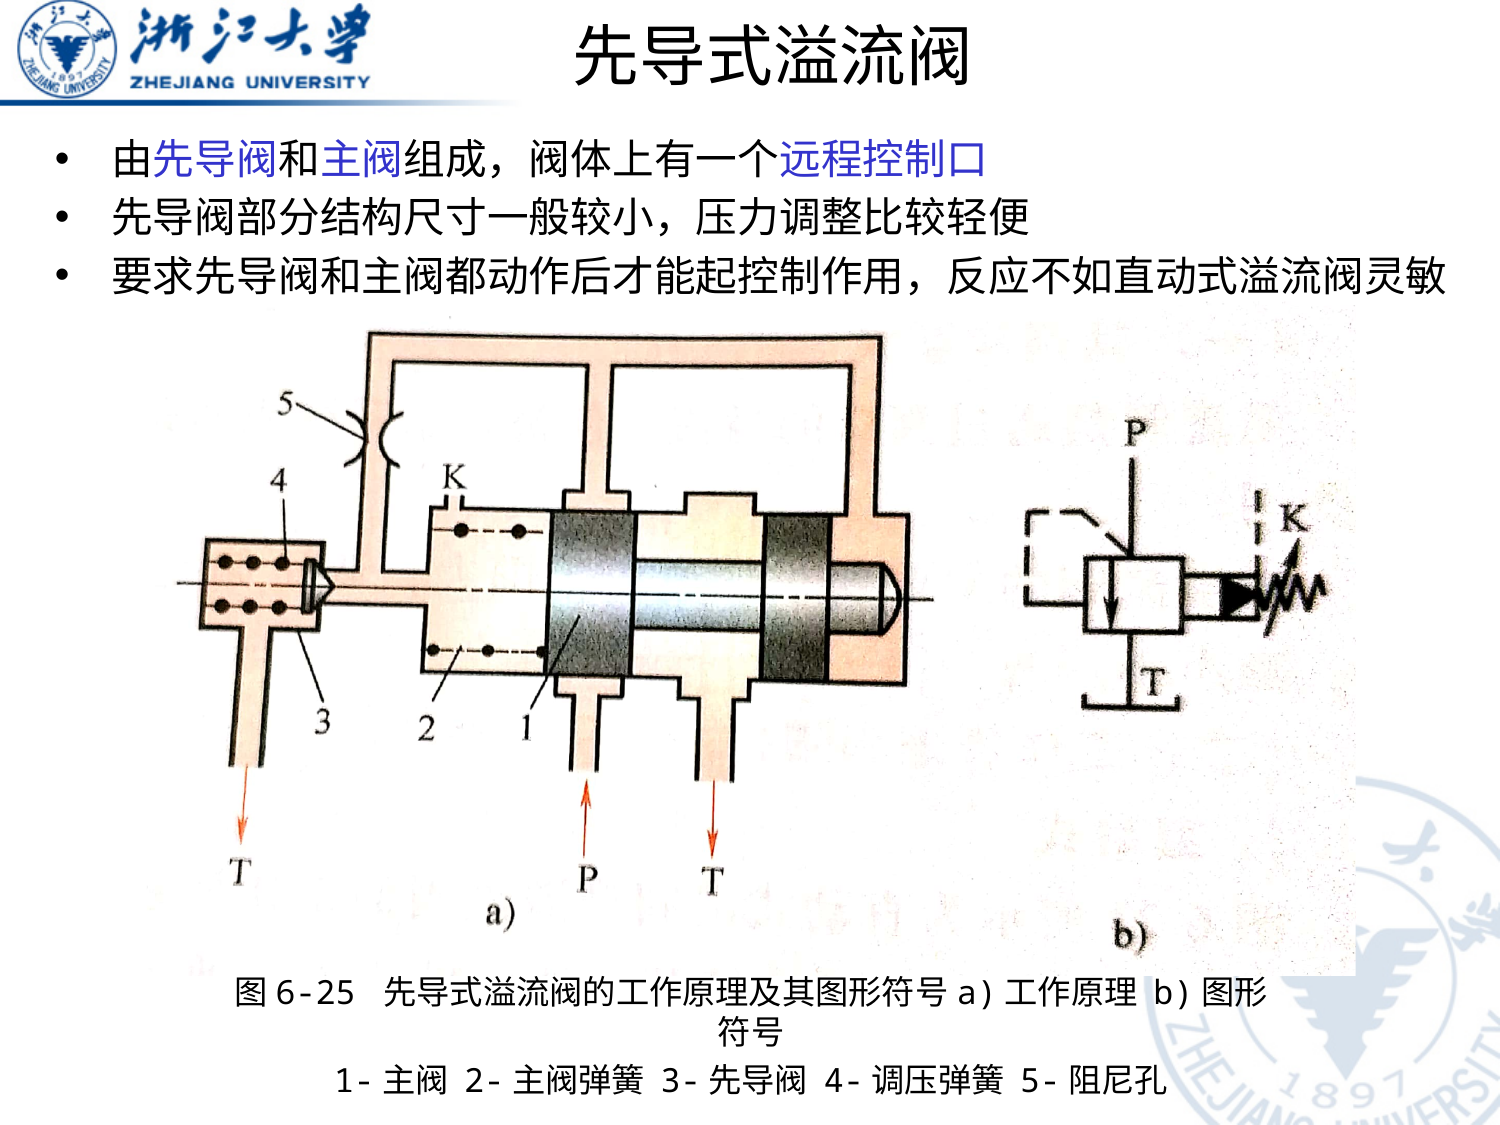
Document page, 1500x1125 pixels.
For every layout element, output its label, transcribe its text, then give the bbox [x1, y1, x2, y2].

list 由先导阀和主阀组成，阀体上有一个远程控制口 先导阀部分结构尺寸一般较小，压力调整比较轻便 要求先导阀和主阀都动作后才能起控制作用，反应不如直动式溢流阀灵敏 [39, 125, 408, 327]
title 先导式溢流阀 [241, 3, 1305, 106]
list 由先导阀和主阀组成，阀体上有一个远程控制口 先导阀部分结构尺寸一般较小，压力调整比较轻便 要求先导阀和主阀都动作后才能起控制作用，反应不如直动式溢流阀灵敏 [1093, 125, 1463, 327]
picture [0, 0, 1500, 1125]
text_box 图6-25 先导式溢流阀的工作原理及其图形符号a)工作原理 b)图形符号 1-主阀 2-主阀弹簧 3-先导阀 4-调压弹簧 5-阻尼孔 [207, 964, 408, 1107]
text_box 图6-25 先导式溢流阀的工作原理及其图形符号a)工作原理 b)图形符号 1-主阀 2-主阀弹簧 3-先导阀 4-调压弹簧 5-阻尼孔 [1093, 964, 1295, 1107]
